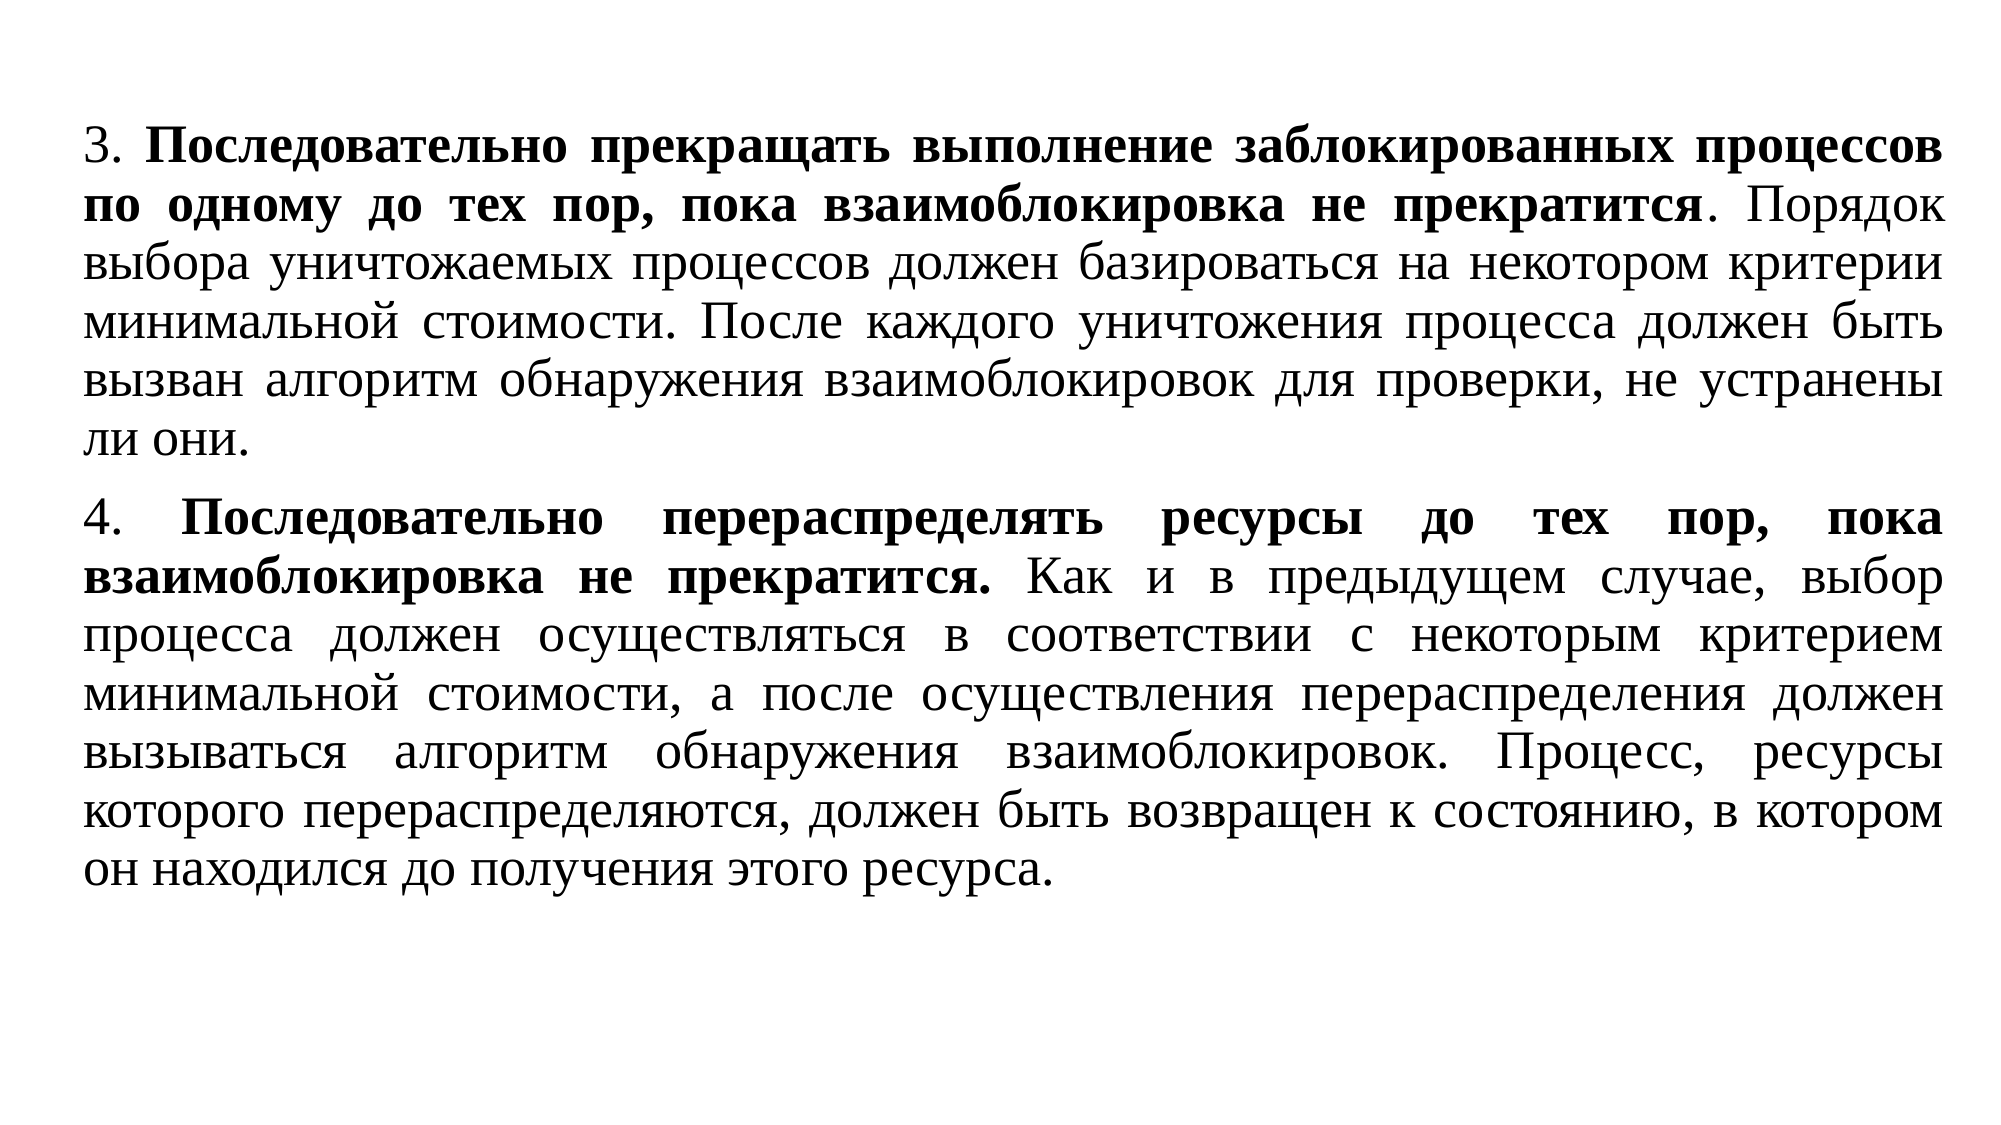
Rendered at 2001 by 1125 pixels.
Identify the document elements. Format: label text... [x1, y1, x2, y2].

list 3. Последовательно прекращать выполнение заблокированных процессов по одному до тех пор, пока взаимоблокировка не прекратится. Порядок выбора уничтожаемых процессов должен базироваться на некотором критерии минимальной стоимости. После каждого уничтожения процесса должен быть вызван алгоритм обнаружения взаимоблокировок для проверки, не устранены ли они. 4. Последовательно перераспределять ресурсы до тех пор, пока взаимоблокировка не прекратится. Как и в предыдущем случае, выбор процесса должен осуществляться в соответствии с некоторым критерием минимальной стоимости, а после осуществления перераспределения должен вызываться алгоритм обнаружения взаимоблокировок. Процесс, ресурсы которого перераспределяются, должен быть возвращен к состоянию, в котором он находился до получения этого ресурса. [68, 108, 1962, 1067]
